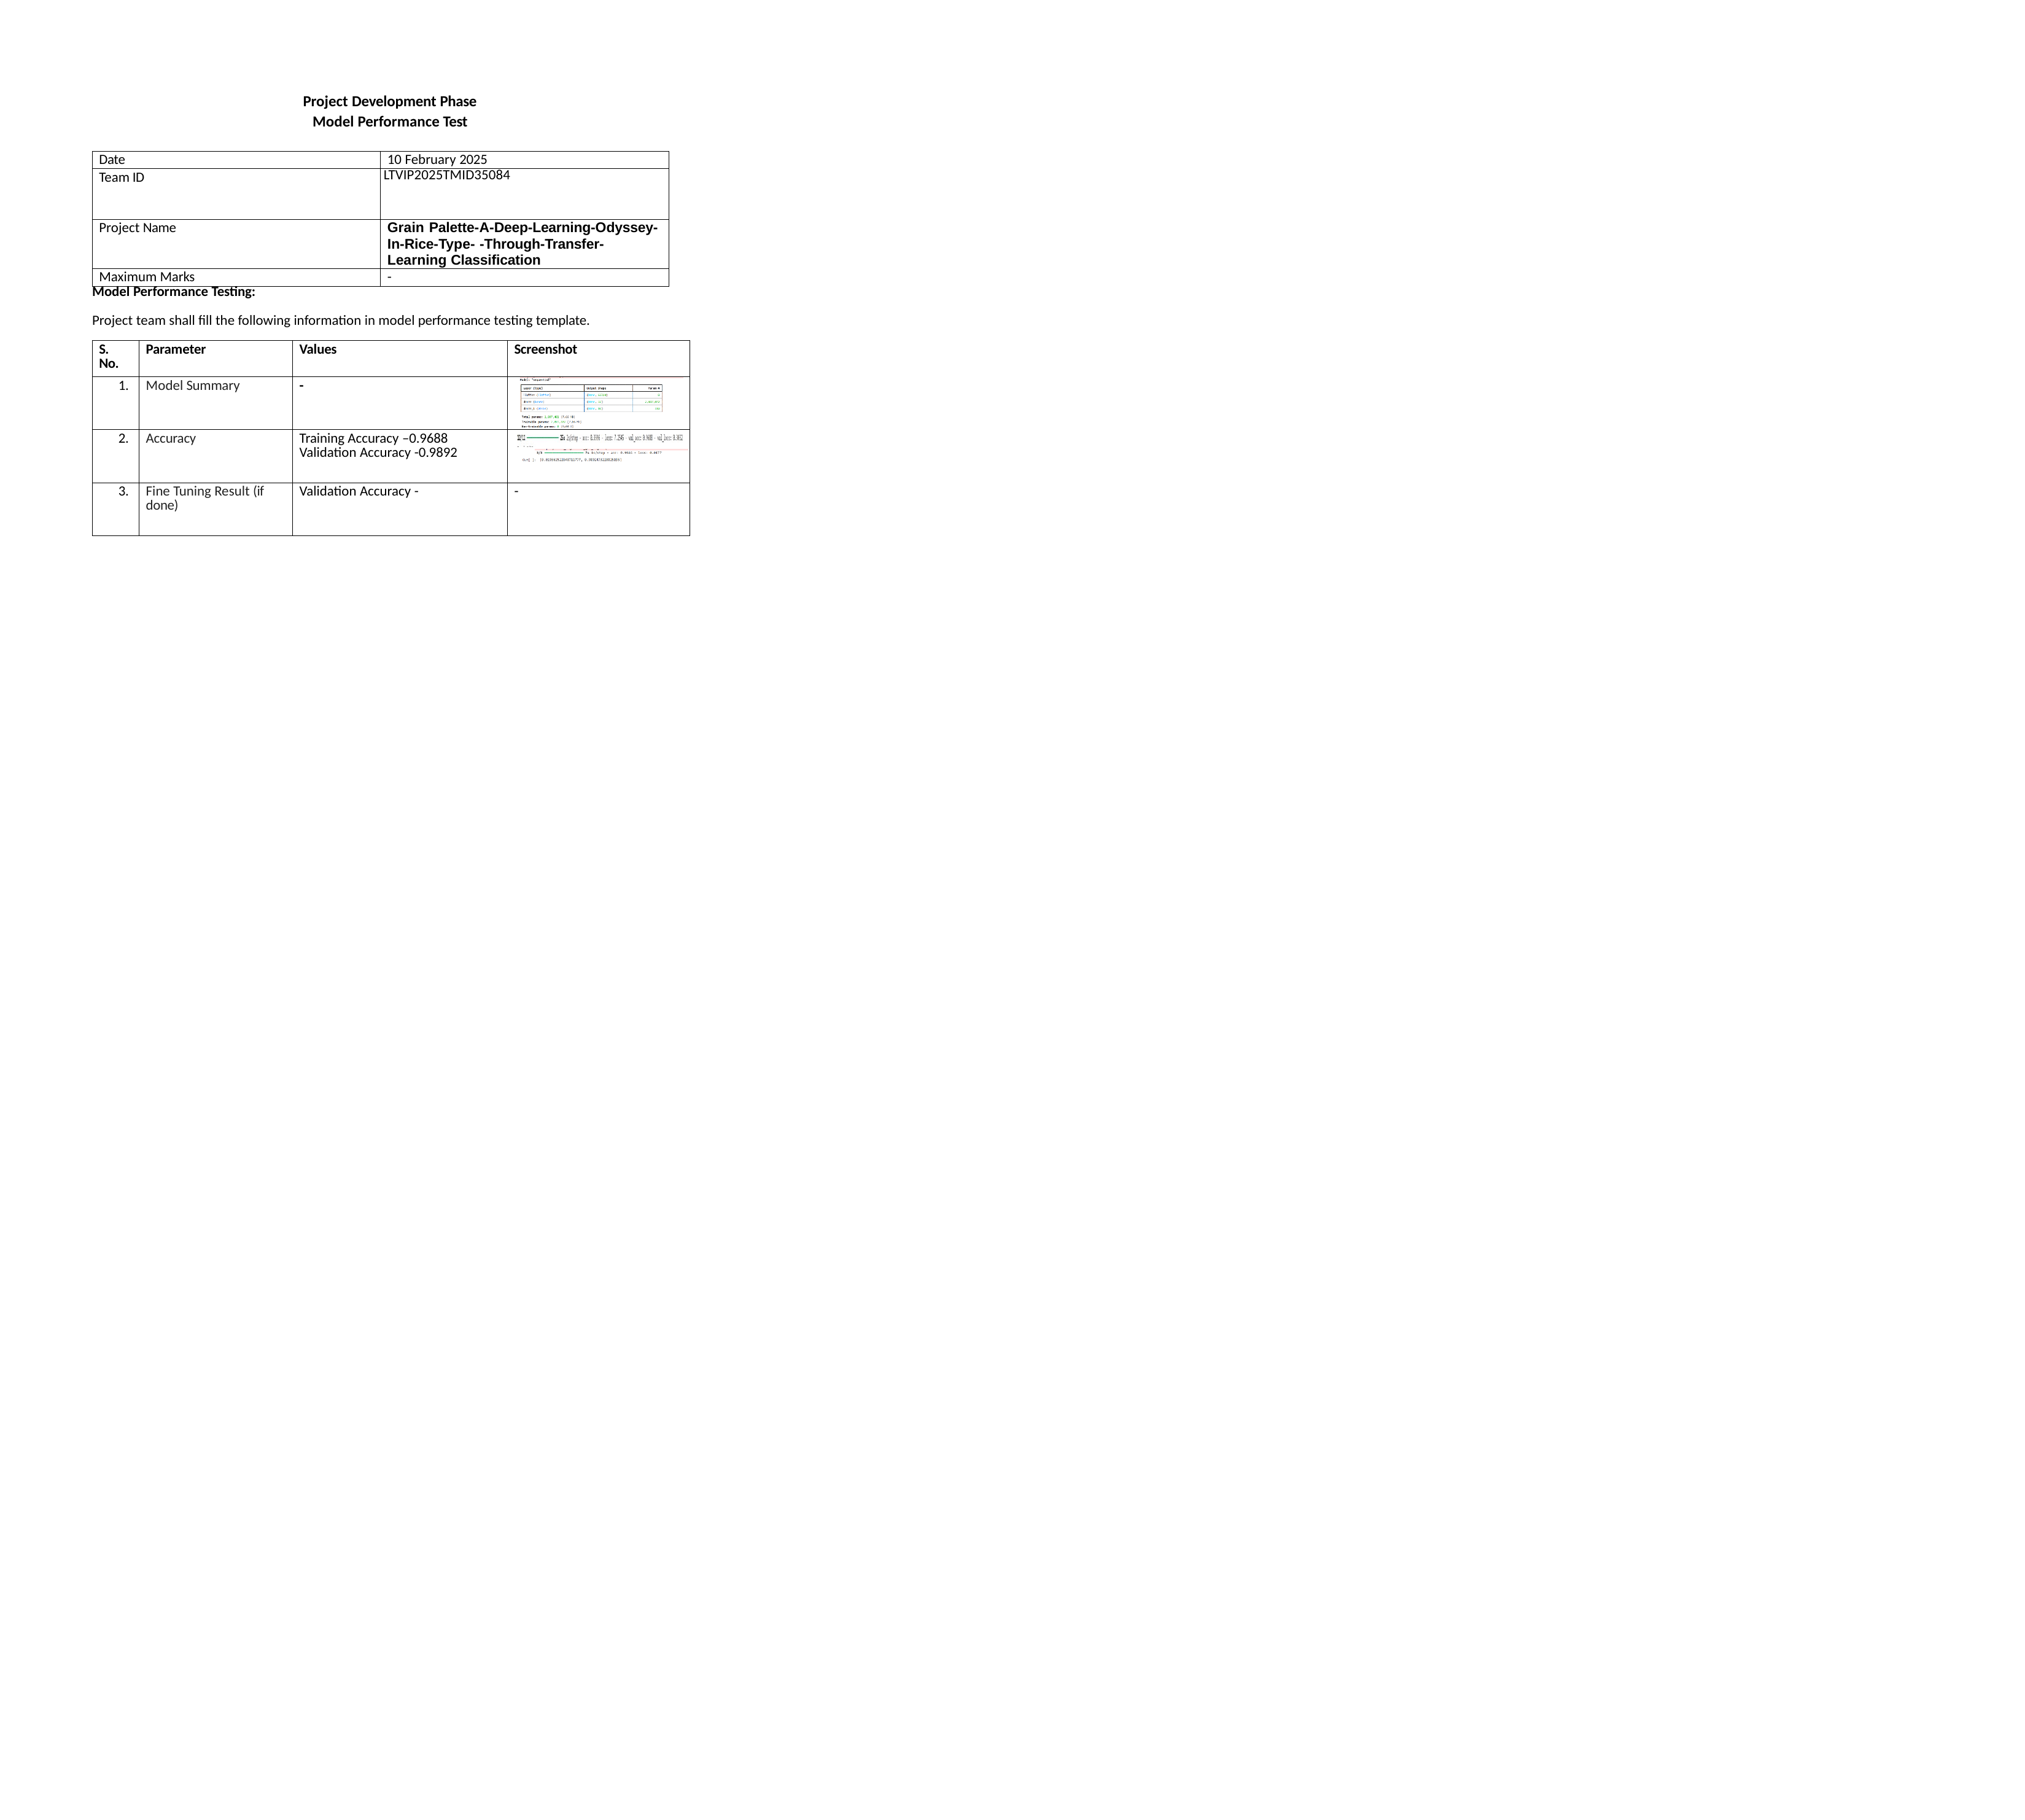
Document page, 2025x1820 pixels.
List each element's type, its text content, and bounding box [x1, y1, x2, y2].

table_cell [683, 377, 690, 429]
table_cell Project Name [93, 220, 380, 268]
table_cell [508, 430, 690, 483]
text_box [516, 434, 688, 462]
table_cell - [293, 377, 507, 429]
table_cell Training Accuracy –0.9688 Validation Accuracy -0.9892 [293, 430, 507, 483]
table_cell Grain Palette-A-Deep-Learning-Odyssey- In-Rice-Type- -Through-Transfer- Learning Classification [381, 220, 669, 268]
table_header 10 February 2025 [381, 152, 669, 168]
table_cell LTVIP2025TMID35084 [381, 169, 669, 219]
table_cell [508, 377, 519, 429]
table_cell 3. [93, 483, 139, 535]
table_cell 1. [93, 377, 139, 429]
table_cell Accuracy [139, 430, 292, 483]
text_box Project Development Phase Model Performance Test [301, 88, 481, 130]
table_cell 2. [93, 430, 139, 483]
table_cell Validation Accuracy - [293, 483, 507, 535]
table_cell Fine Tuning Result (if done) [139, 483, 292, 535]
table_header Screenshot [508, 341, 690, 376]
table_cell - [381, 269, 669, 286]
table_header Values [293, 341, 507, 376]
table_cell Model Summary [139, 377, 292, 429]
picture [519, 377, 683, 429]
table_cell Team ID [93, 169, 380, 219]
table_header S. No. [93, 341, 139, 376]
table_cell Maximum Marks [93, 269, 380, 281]
table_header Date [93, 152, 380, 168]
table_cell - [508, 483, 690, 535]
text_box Model Performance Testing: Project team shall fill the following information in model performance testing template. [90, 281, 595, 329]
table_header Parameter [139, 341, 292, 376]
